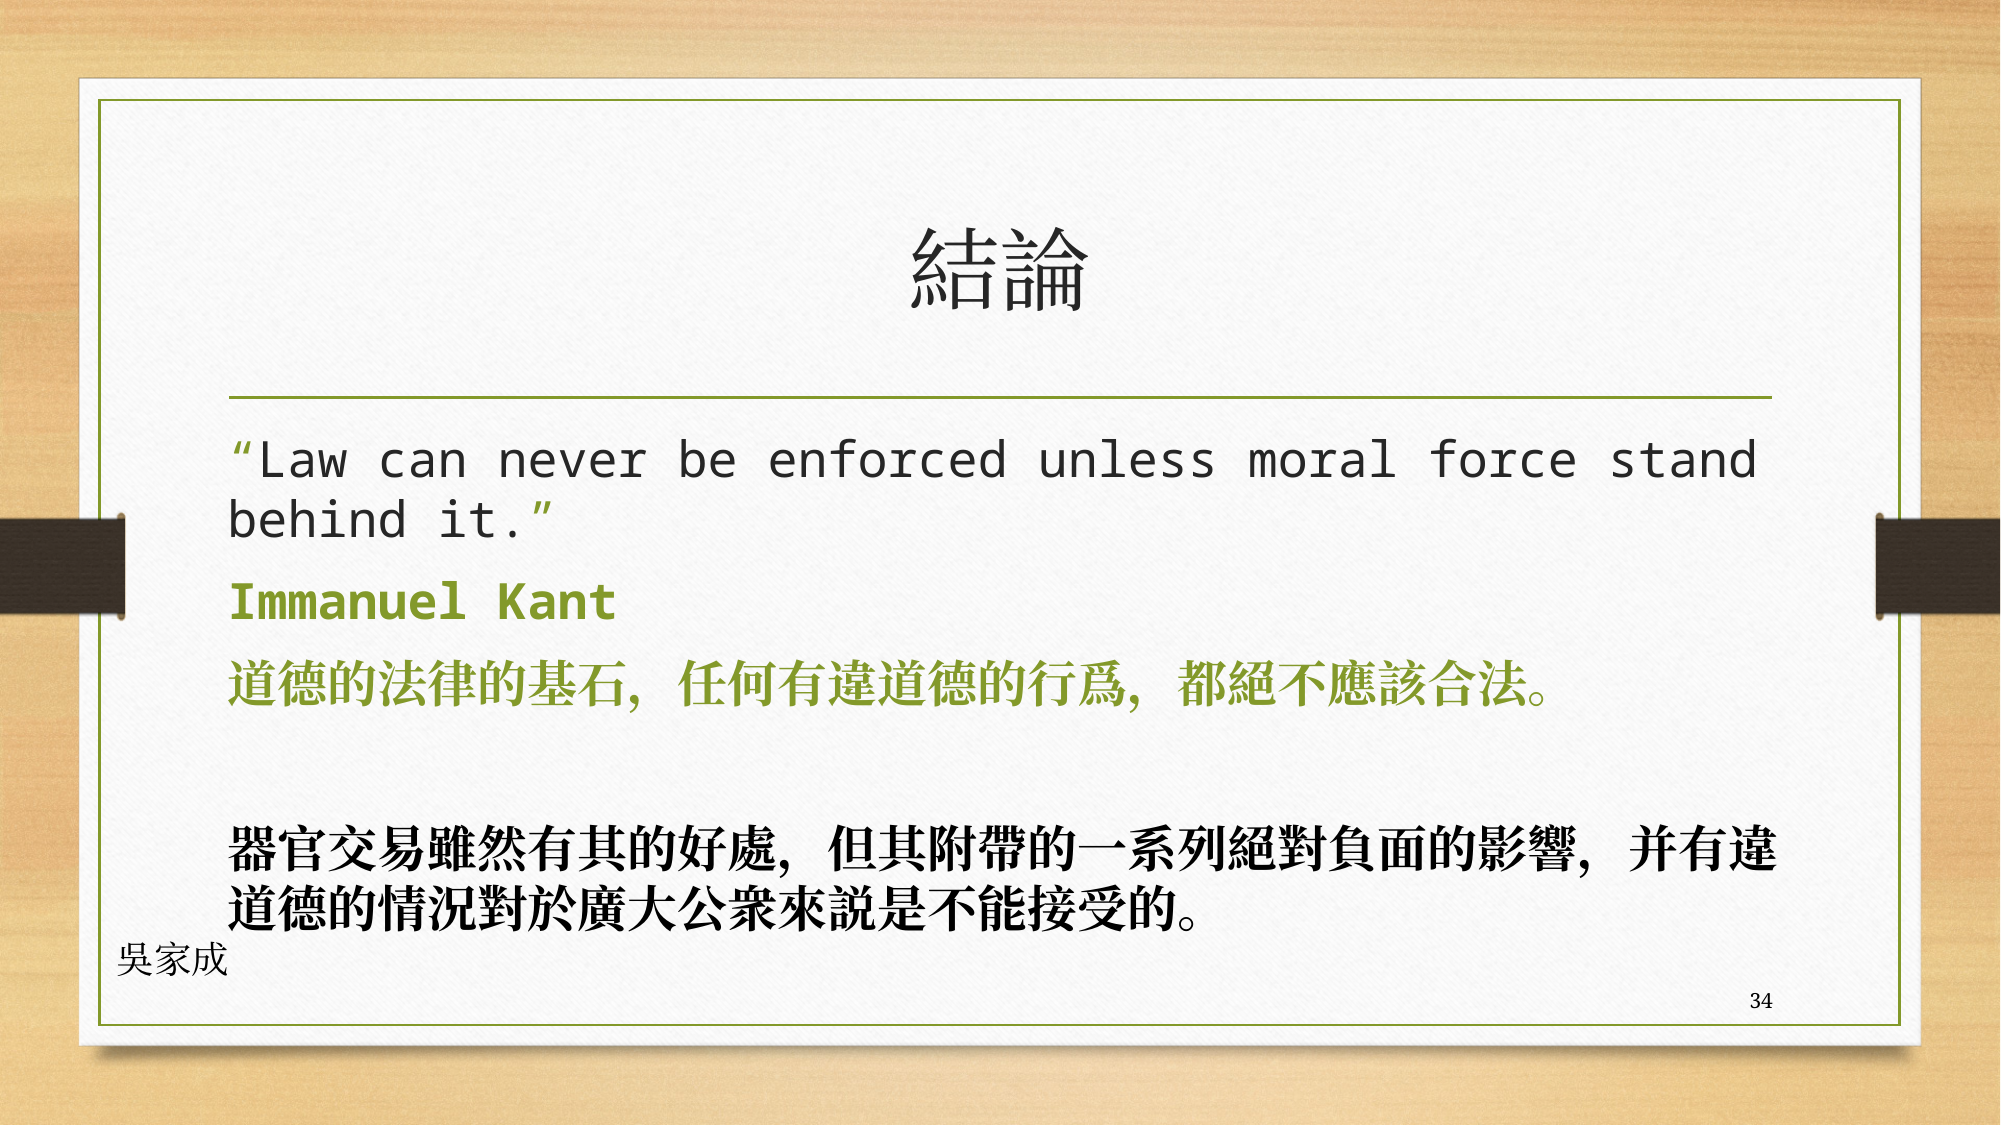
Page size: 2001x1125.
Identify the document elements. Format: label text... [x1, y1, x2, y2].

text_box 吳家成 [101, 928, 508, 989]
picture [0, 0, 2001, 1125]
slide_number 34 [1698, 979, 1788, 1025]
title 結論 [212, 161, 1788, 375]
list “Law can never be enforced unless moral force stand behind it.” Immanuel Kant 道德的法律的基石，任何有違道德的行爲，都絕不應該合法。 器官交易雖然有其的好處，但其附帶的一系列絕對負面的影響，并有違道德的情況對於廣大公衆來説是不能接受的。 [212, 419, 1819, 964]
